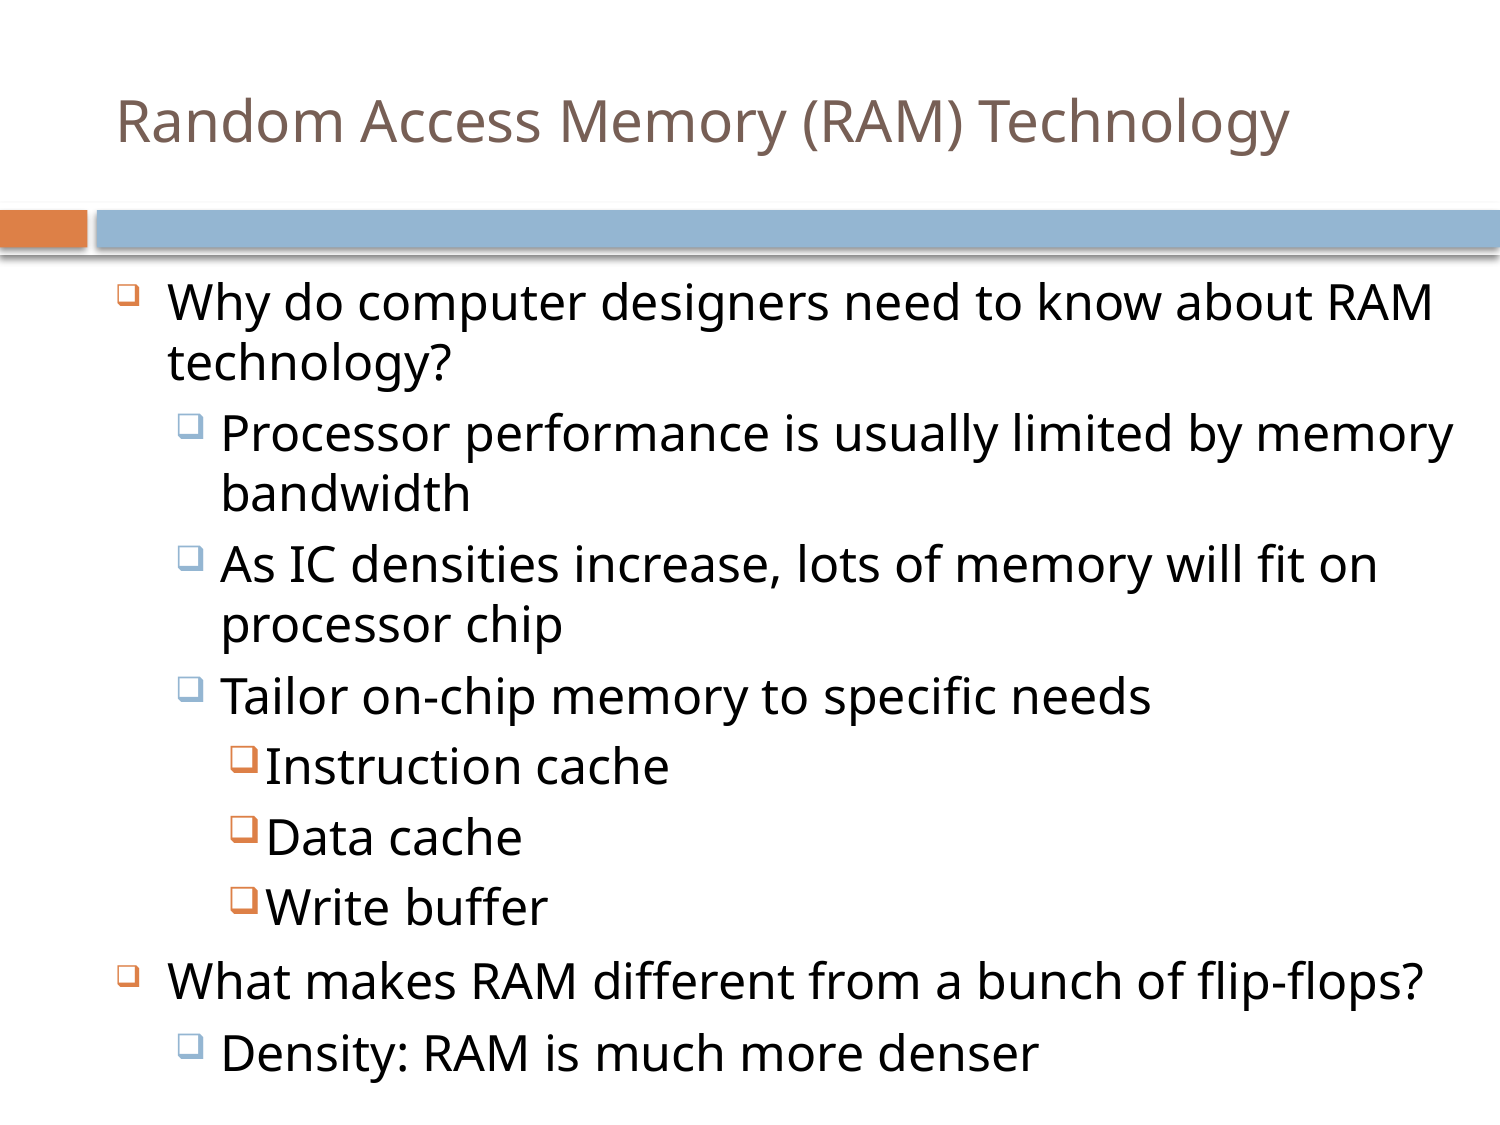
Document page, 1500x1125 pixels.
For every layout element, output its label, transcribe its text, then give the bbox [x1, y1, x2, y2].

list Why do computer designers need to know about RAM technology? Processor performance is usually limited by memory bandwidth As IC densities increase, lots of memory will fit on processor chip Tailor on-chip memory to specific needs Instruction cache Data cache Write buffer What makes RAM different from a bunch of flip-flops? Density: RAM is much more denser [100, 262, 1500, 1125]
title Random Access Memory (RAM) Technology [100, 37, 1438, 200]
